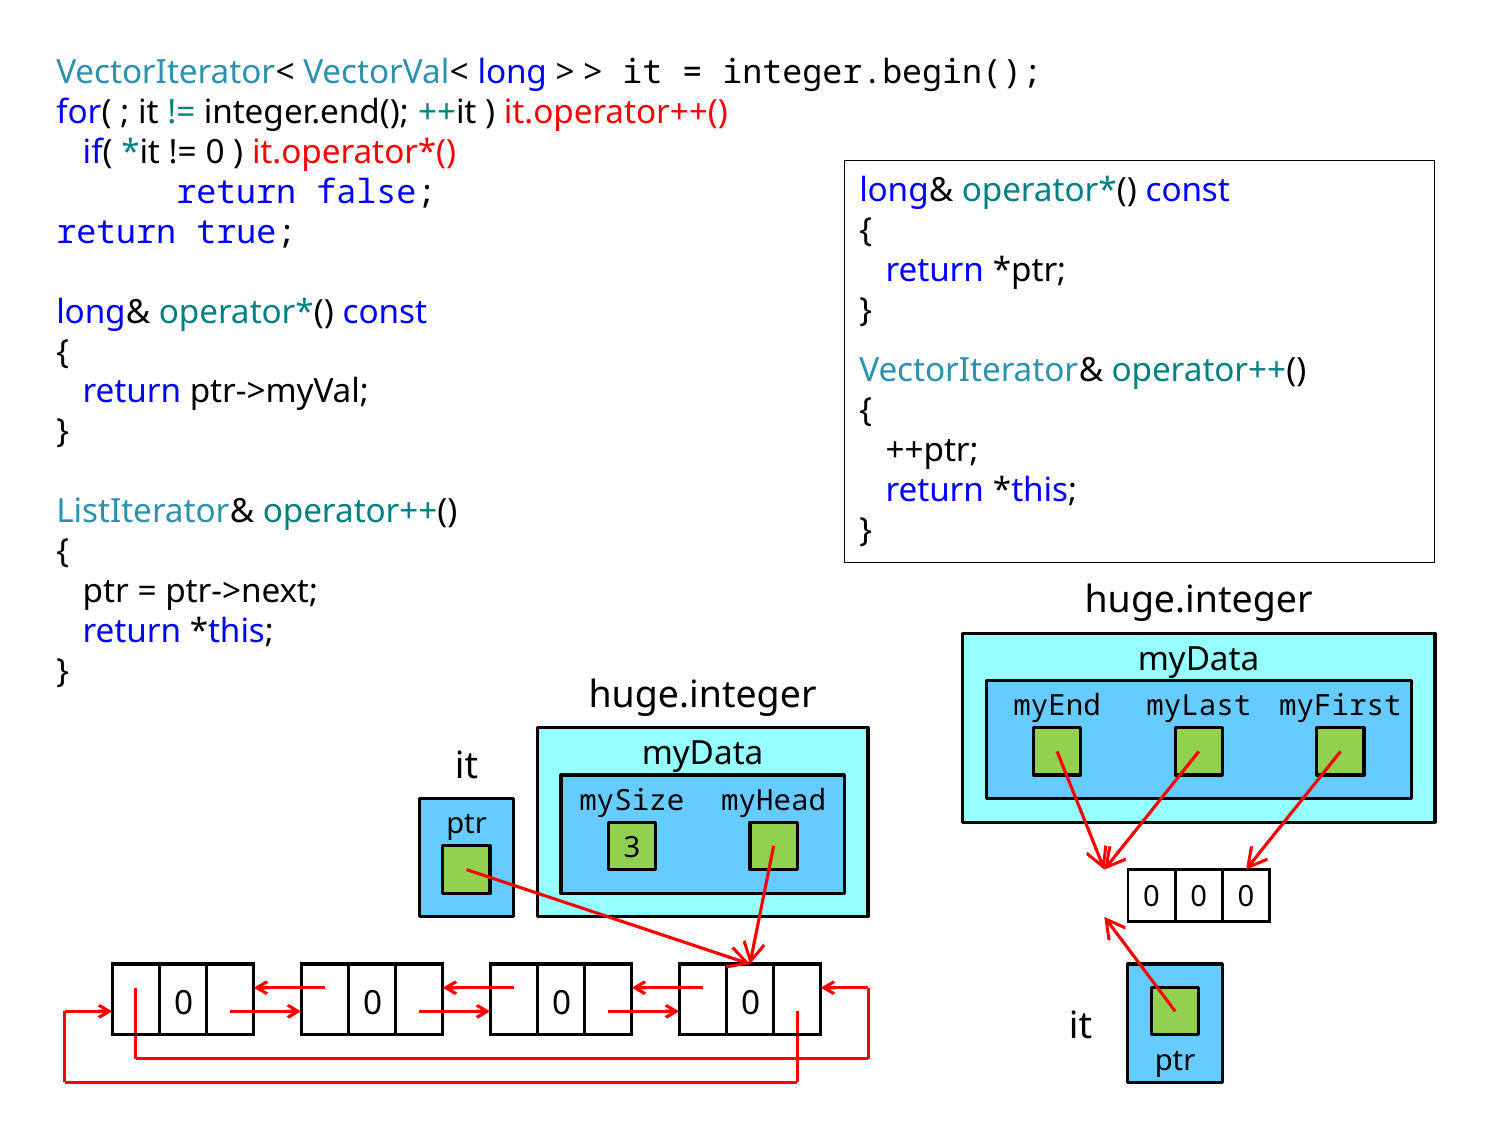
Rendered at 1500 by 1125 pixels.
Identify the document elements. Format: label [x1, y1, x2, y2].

table_header [1177, 871, 1221, 920]
text_box [1033, 916, 1223, 1083]
text_box [64, 656, 869, 1083]
list [41, 42, 1317, 705]
table_header [1129, 871, 1174, 916]
table_header [1224, 871, 1268, 920]
text_box [844, 160, 1435, 870]
